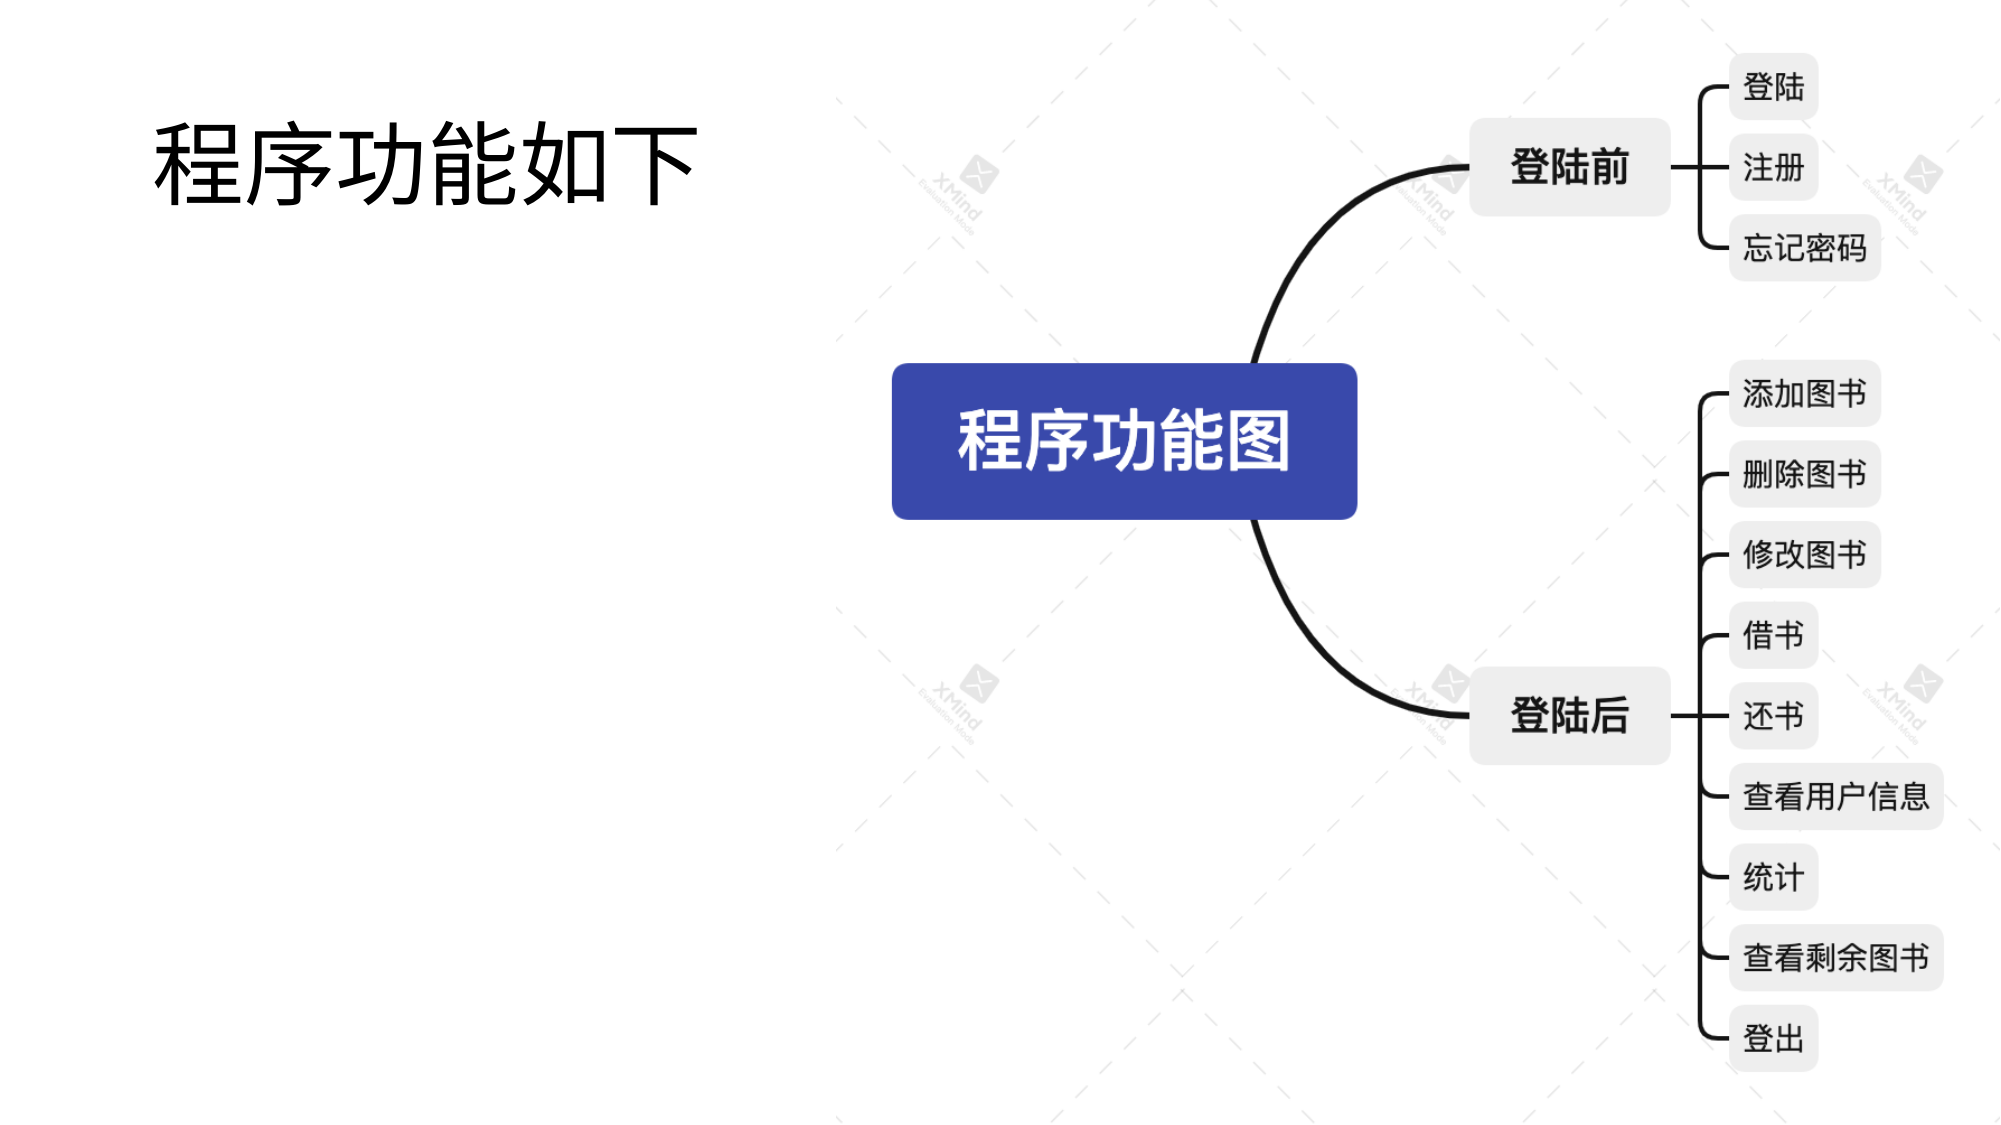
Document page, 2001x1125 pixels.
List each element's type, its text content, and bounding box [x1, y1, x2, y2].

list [836, 0, 2000, 1125]
title 程序功能如下 [137, 59, 836, 278]
